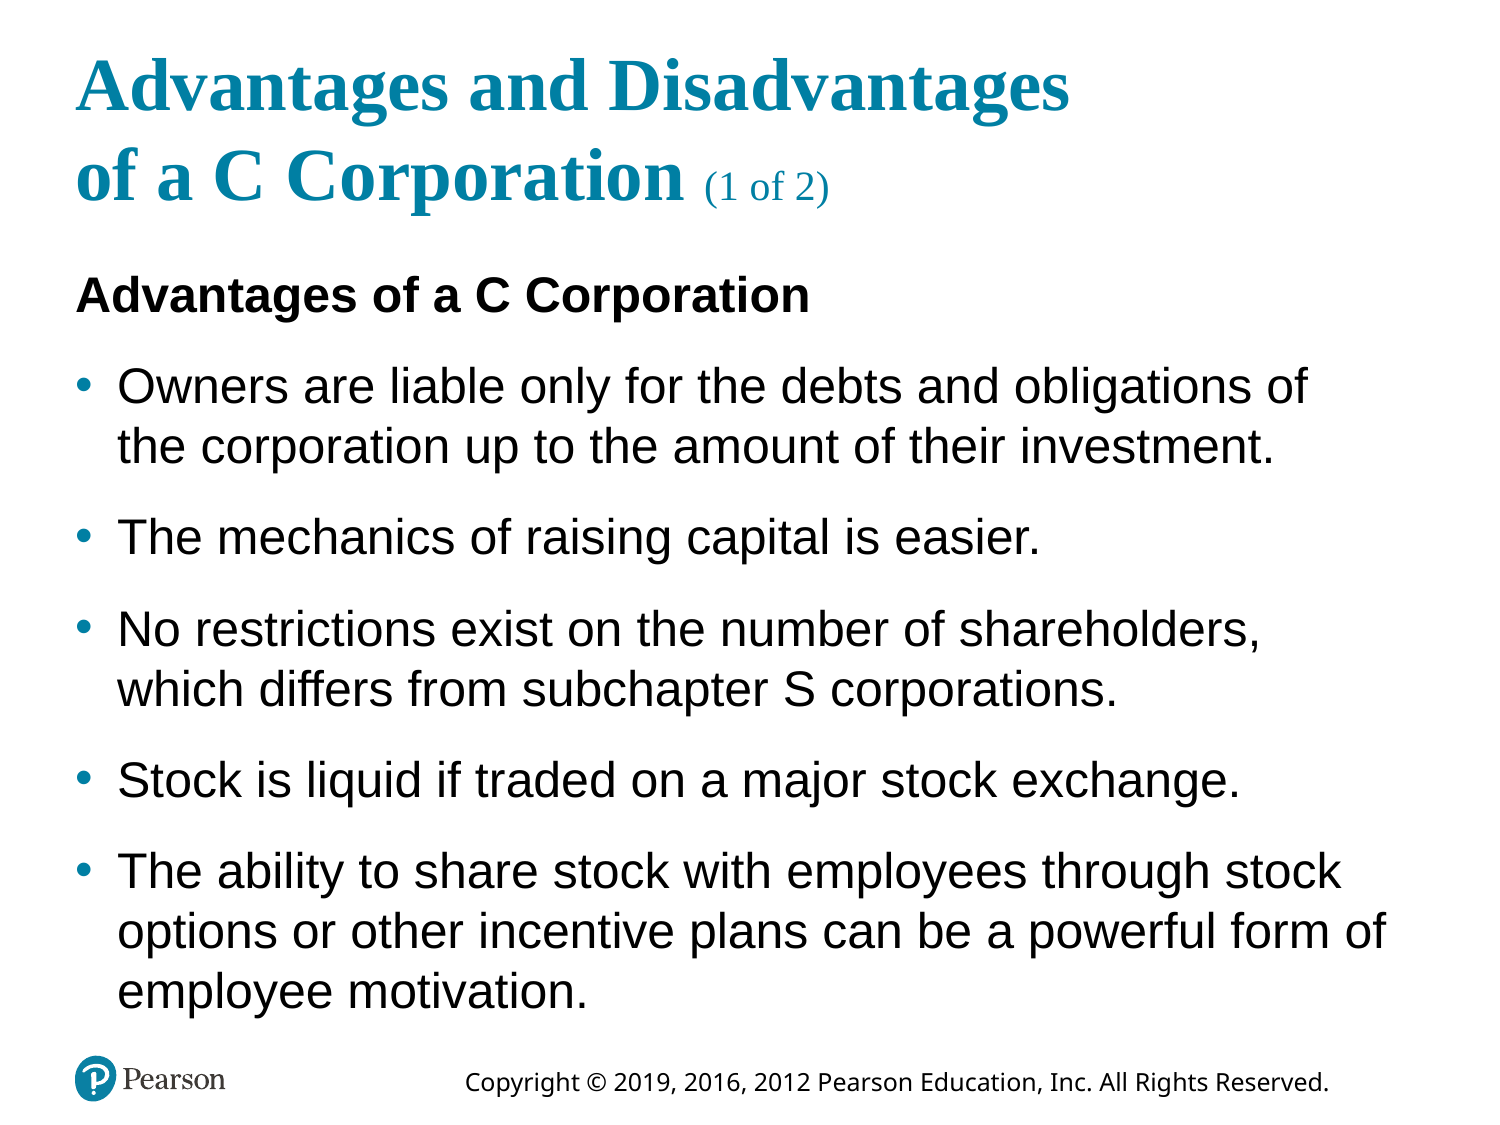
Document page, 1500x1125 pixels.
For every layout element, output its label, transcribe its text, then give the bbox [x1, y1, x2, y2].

title Advantages and Disadvantages of a C Corporation (1 of 2) [75, 35, 1288, 216]
list Advantages of a C Corporation Owners are liable only for the debts and obligations of the corporation up to the amount of their investment. The mechanics of raising capital is easier. No restrictions exist on the number of shareholders, which differs from subchapter S corporations. Stock is liquid if traded on a major stock exchange. The ability to share stock with employees through stock options or other incentive plans can be a powerful form of employee motivation. [75, 262, 1388, 1038]
